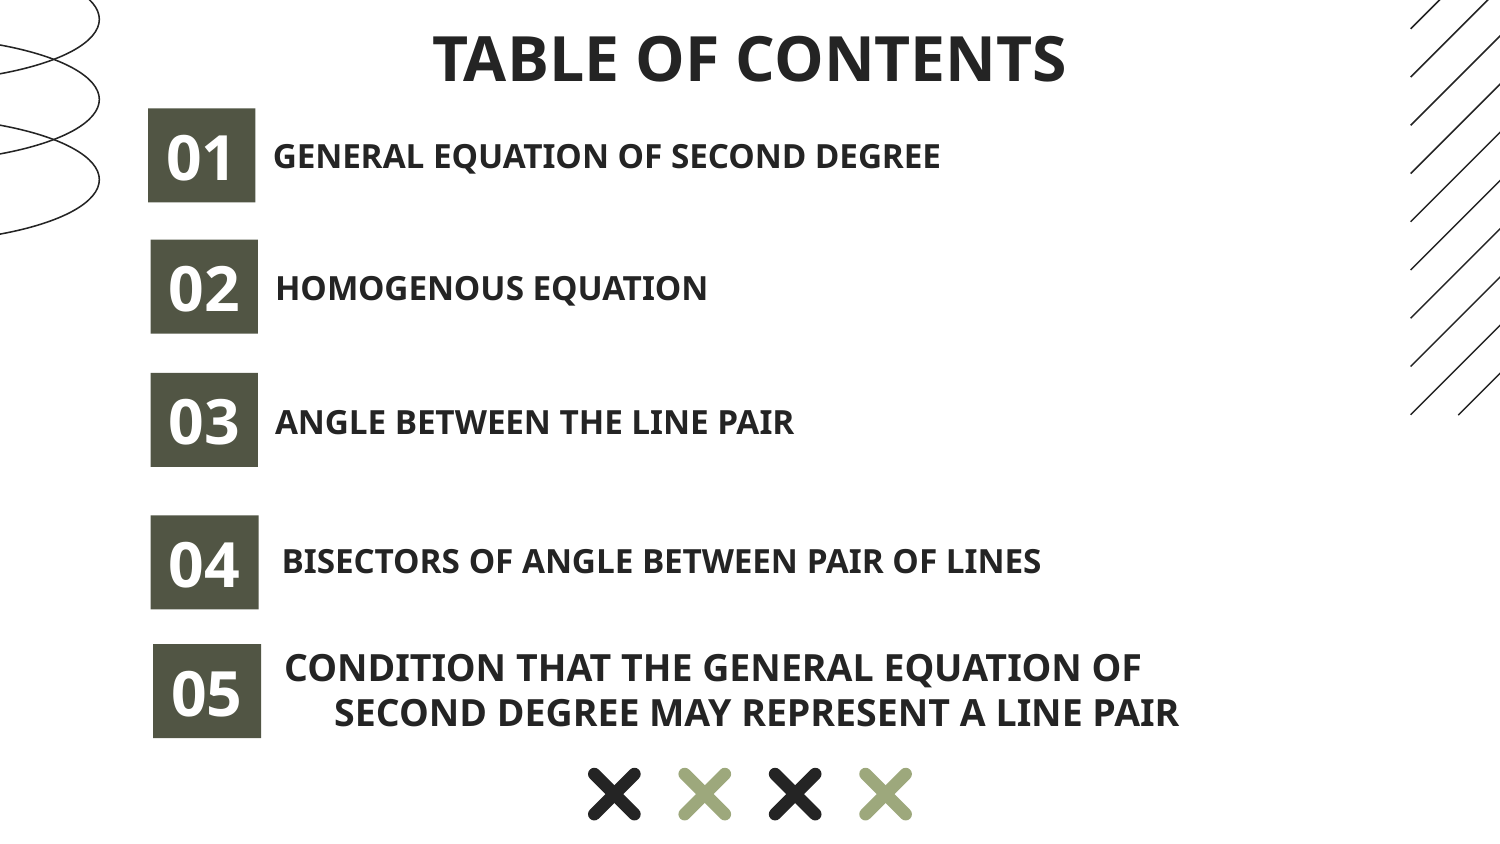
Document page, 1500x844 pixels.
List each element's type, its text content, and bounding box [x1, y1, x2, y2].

text_box 05 [153, 644, 262, 739]
title 03 [150, 372, 258, 467]
subtitle ANGLE BETWEEN THE LINE PAIR [259, 381, 964, 461]
title TABLE OF CONTENTS [118, 4, 1382, 99]
subtitle BISECTORS OF ANGLE BETWEEN PAIR OF LINES [241, 520, 1146, 601]
title 01 [148, 108, 256, 203]
text_box CONDITION THAT THE GENERAL EQUATION OF SECOND DEGREE MAY REPRESENT A LINE PAIR [244, 649, 1290, 729]
subtitle HOMOGENOUS EQUATION [259, 246, 761, 327]
subtitle GENERAL EQUATION OF SECOND DEGREE [257, 115, 1162, 196]
title 04 [150, 515, 259, 610]
title 02 [150, 239, 258, 334]
